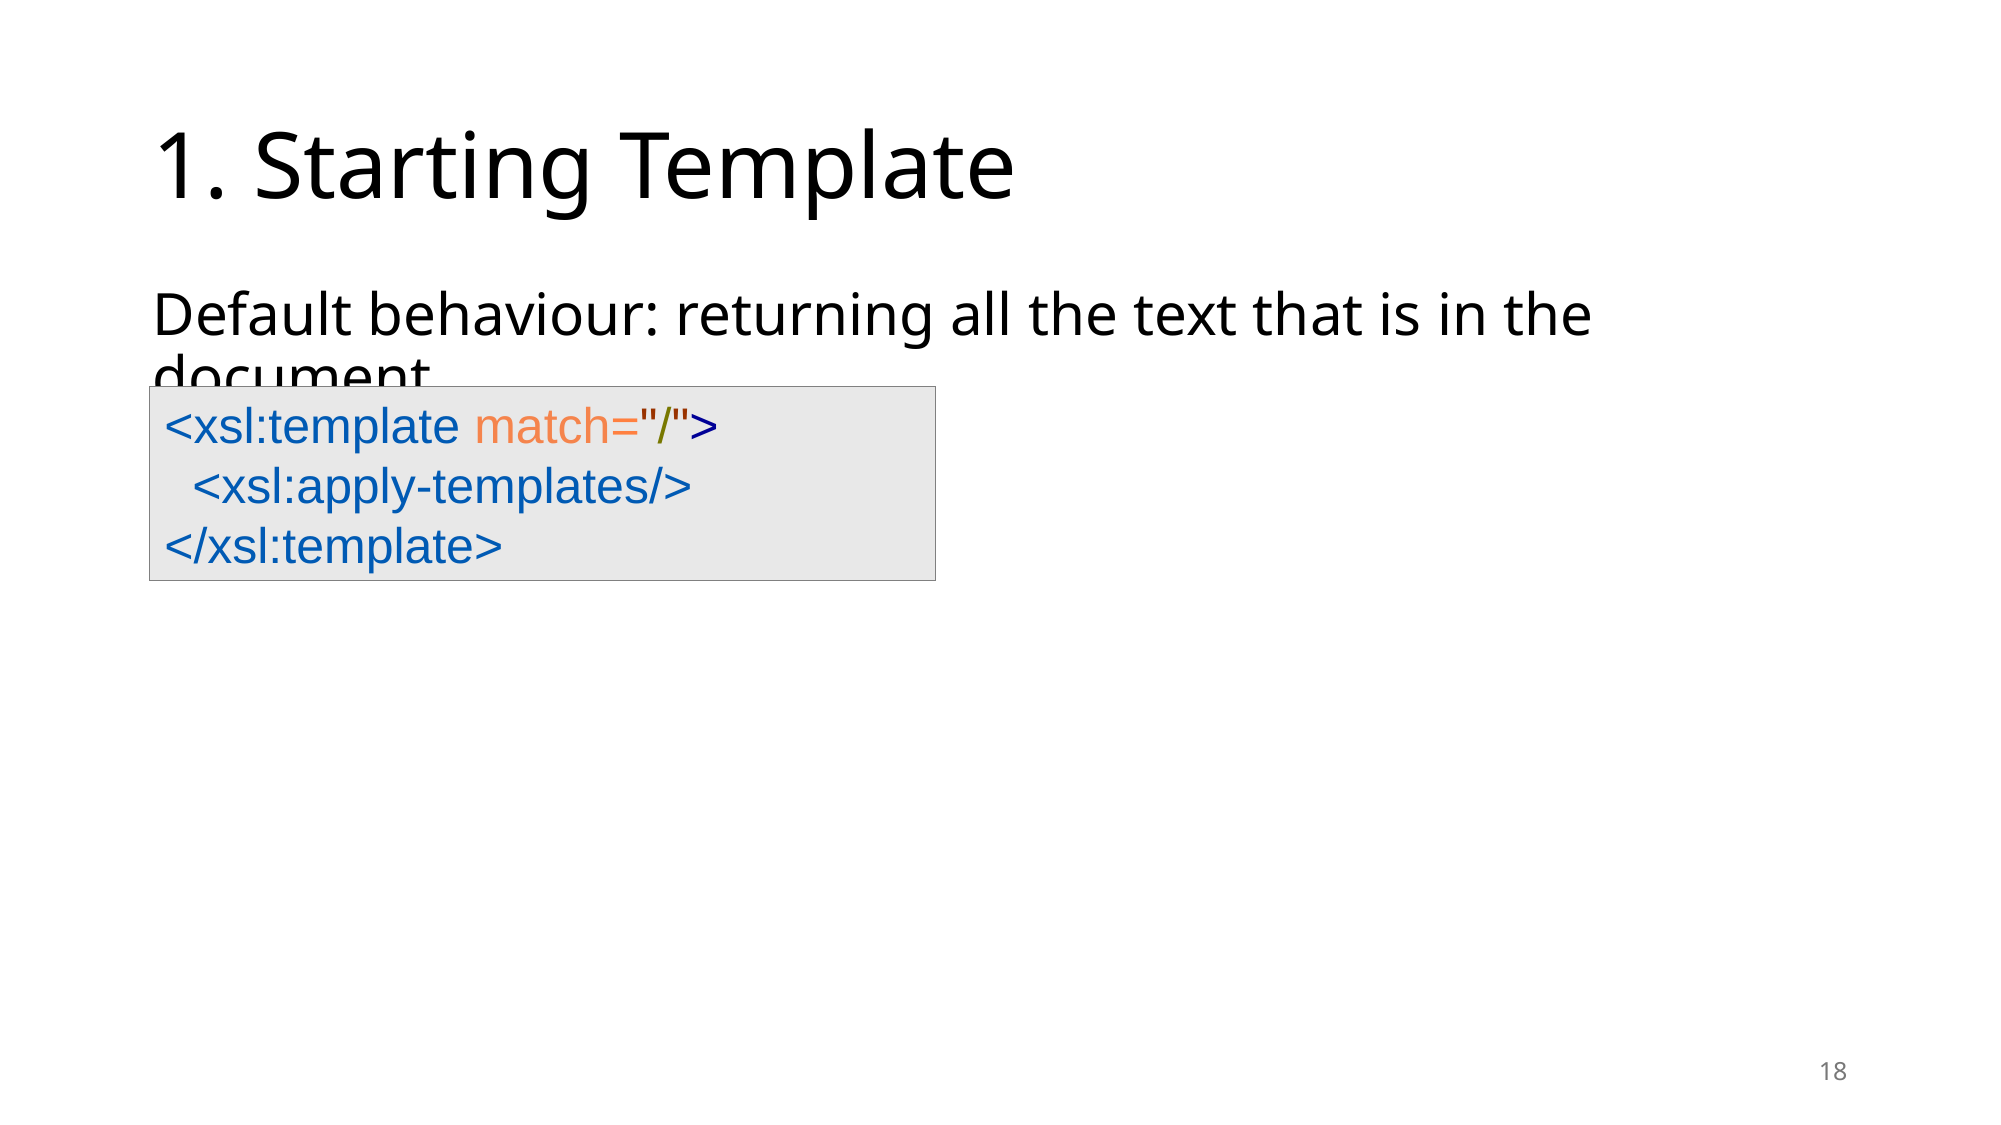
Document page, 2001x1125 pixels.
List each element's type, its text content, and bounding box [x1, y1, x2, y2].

slide_number 18 [1412, 1042, 1863, 1103]
list Default behaviour: returning all the text that is in the document [137, 277, 1863, 387]
title 1. Starting Template [137, 59, 1863, 277]
text_box <xsl:template match="/"> <xsl:apply-templates/> </xsl:template> [149, 386, 936, 581]
